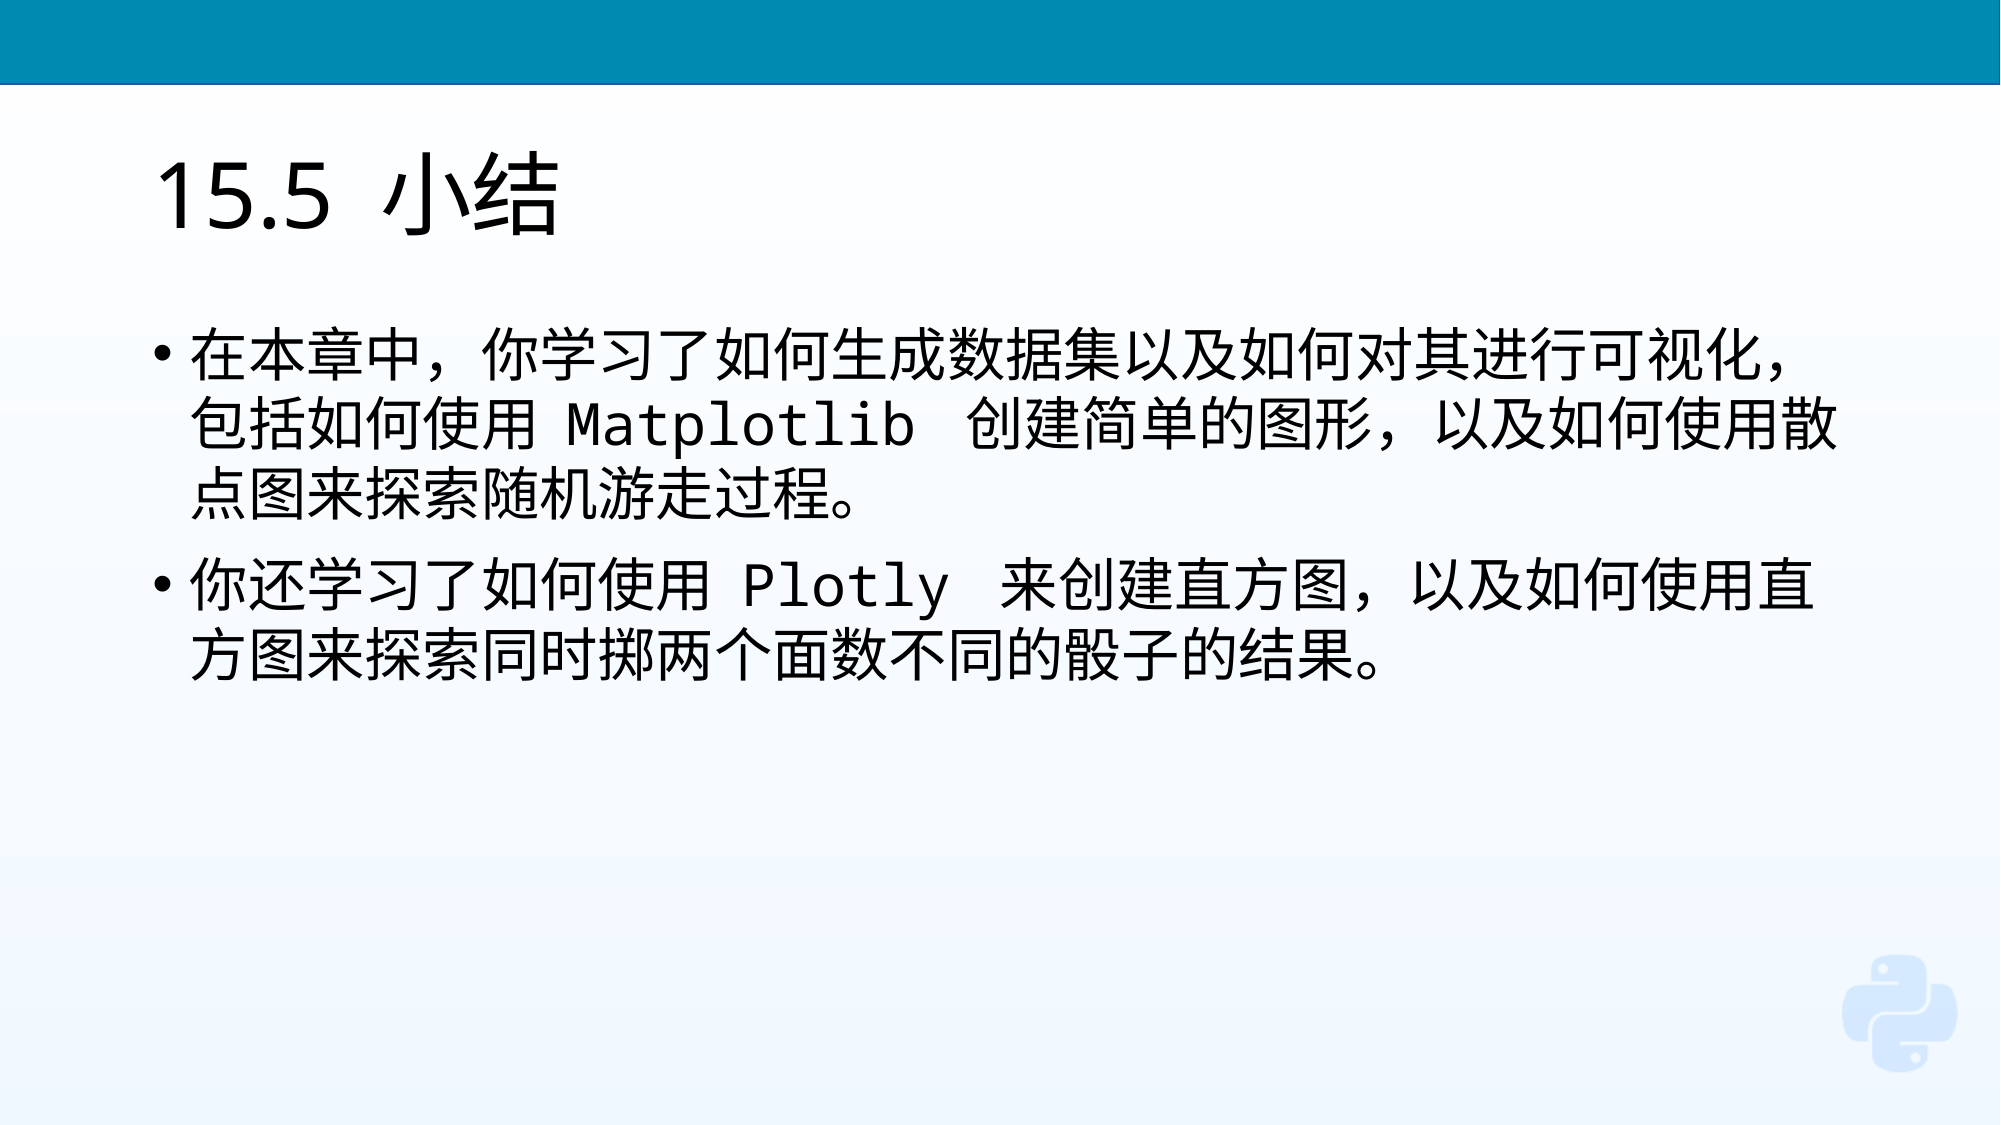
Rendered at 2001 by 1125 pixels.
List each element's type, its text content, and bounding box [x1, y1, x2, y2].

picture [1842, 946, 1958, 1081]
title 15.5 小结 [137, 115, 1863, 282]
list 在本章中，你学习了如何生成数据集以及如何对其进行可视化，包括如何使用 Matplotlib 创建简单的图形，以及如何使用散点图来探索随机游走过程。 你还学习了如何使用 Plotly 来创建直方图，以及如何使用直方图来探索同时掷两个面数不同的骰子的结果。 [137, 310, 1863, 1024]
